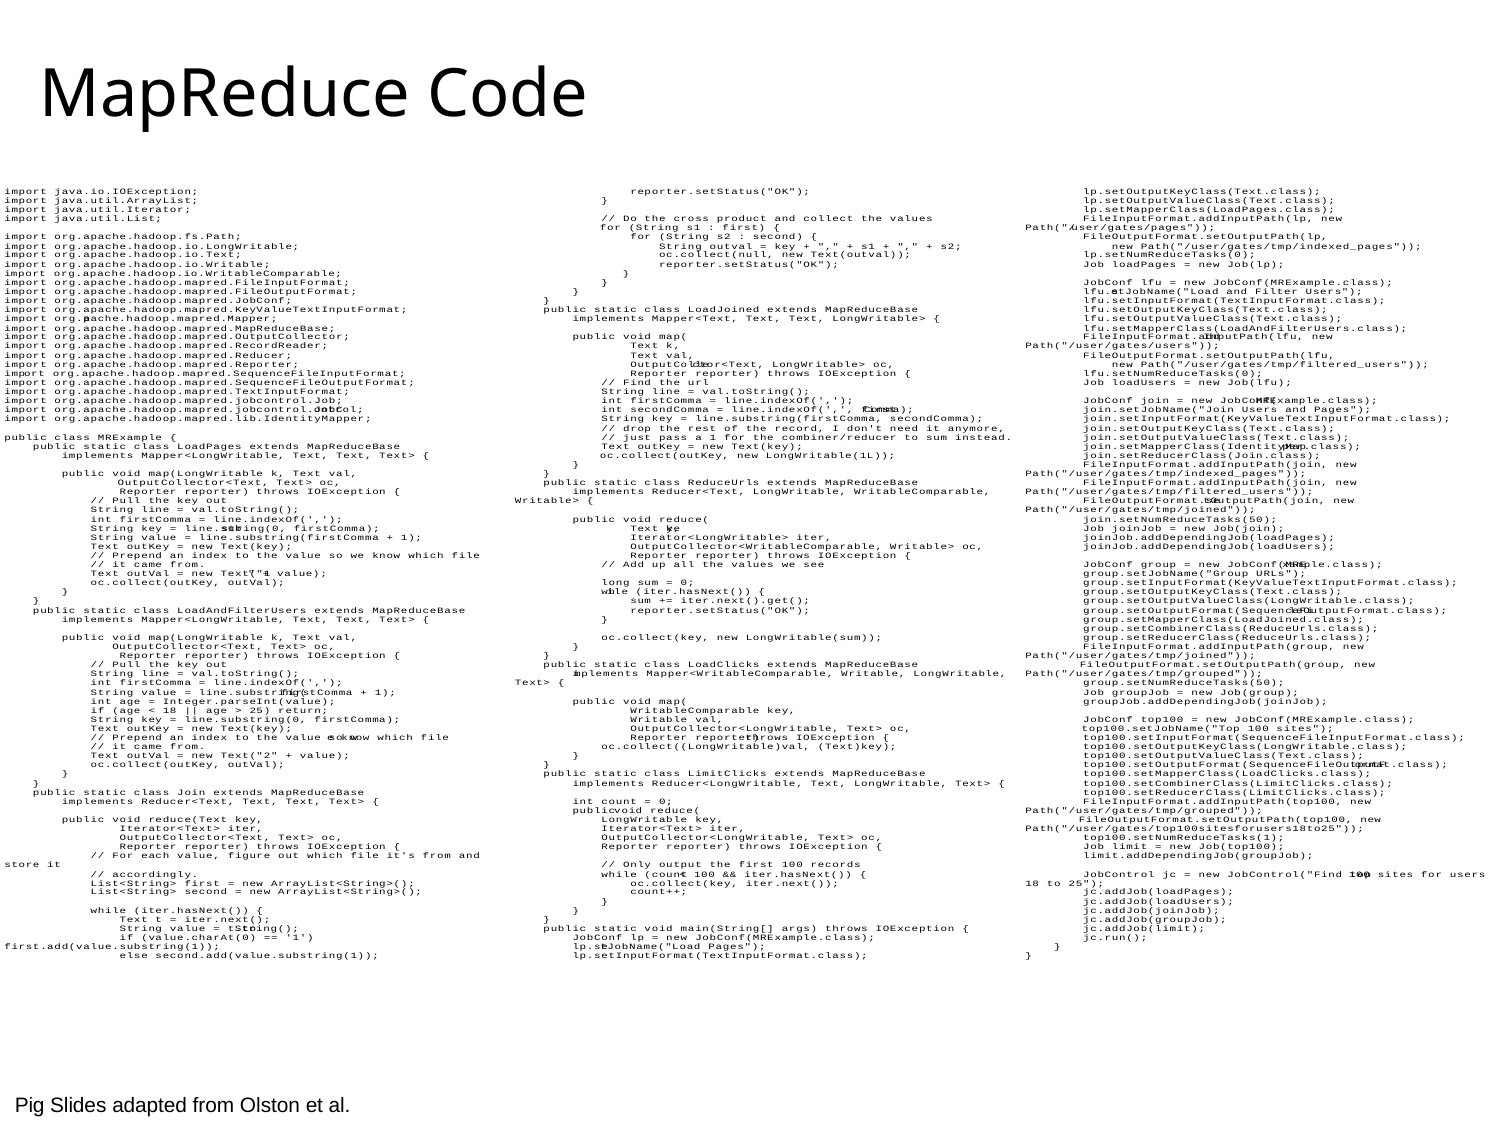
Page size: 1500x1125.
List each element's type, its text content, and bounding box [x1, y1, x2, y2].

text_box Pig Slides adapted from Olston et al. [0, 1084, 563, 1125]
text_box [4, 187, 1487, 962]
title MapReduce Code [24, 4, 1451, 175]
